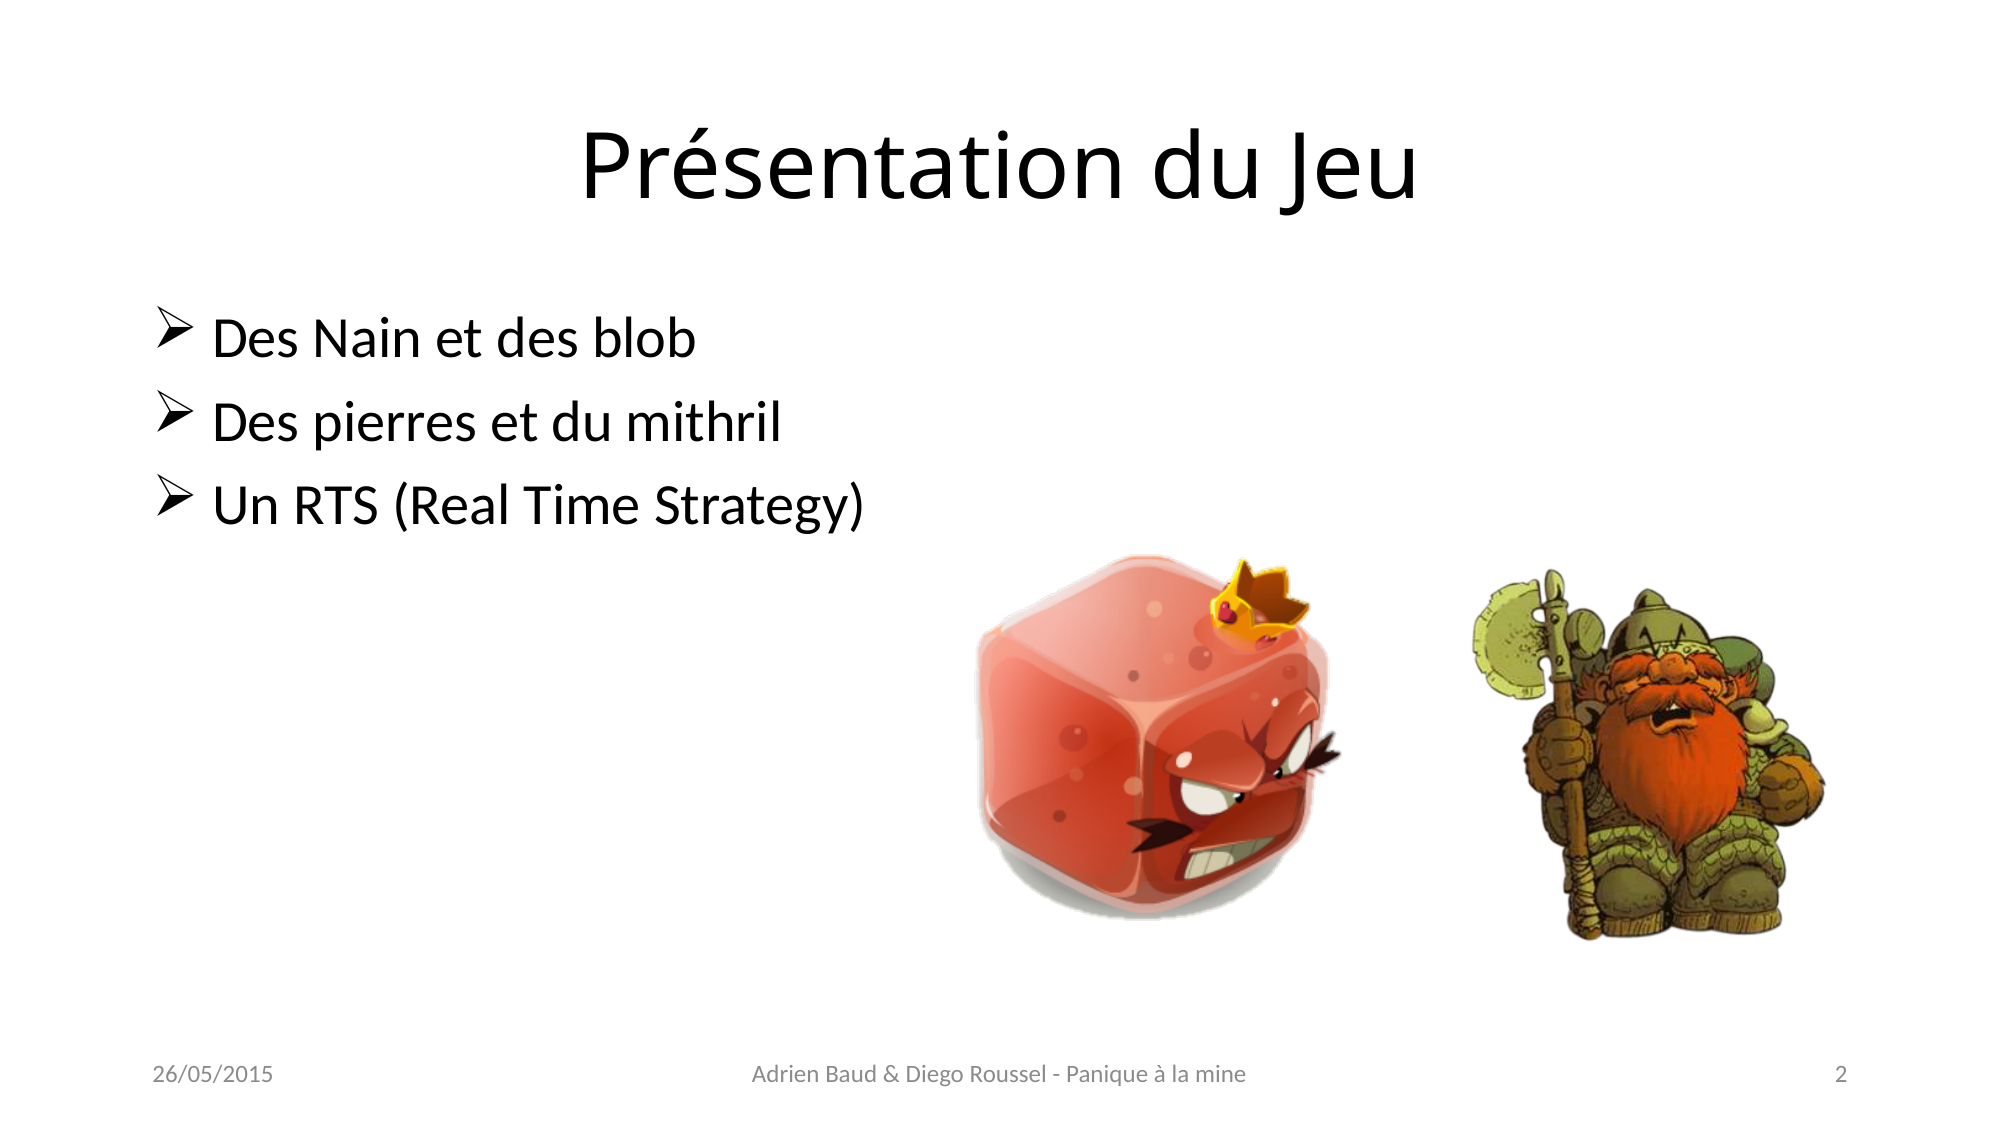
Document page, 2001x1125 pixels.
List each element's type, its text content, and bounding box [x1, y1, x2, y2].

footer Adrien Baud & Diego Roussel - Panique à la mine [662, 1042, 1338, 1103]
picture [906, 511, 1364, 971]
title Présentation du Jeu [137, 59, 1863, 278]
list Des Nain et des blob Des pierres et du mithril Un RTS (Real Time Strategy) [137, 299, 1863, 1014]
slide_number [137, 1042, 588, 1103]
picture [1434, 472, 1893, 987]
slide_number 2 [1412, 1042, 1863, 1103]
